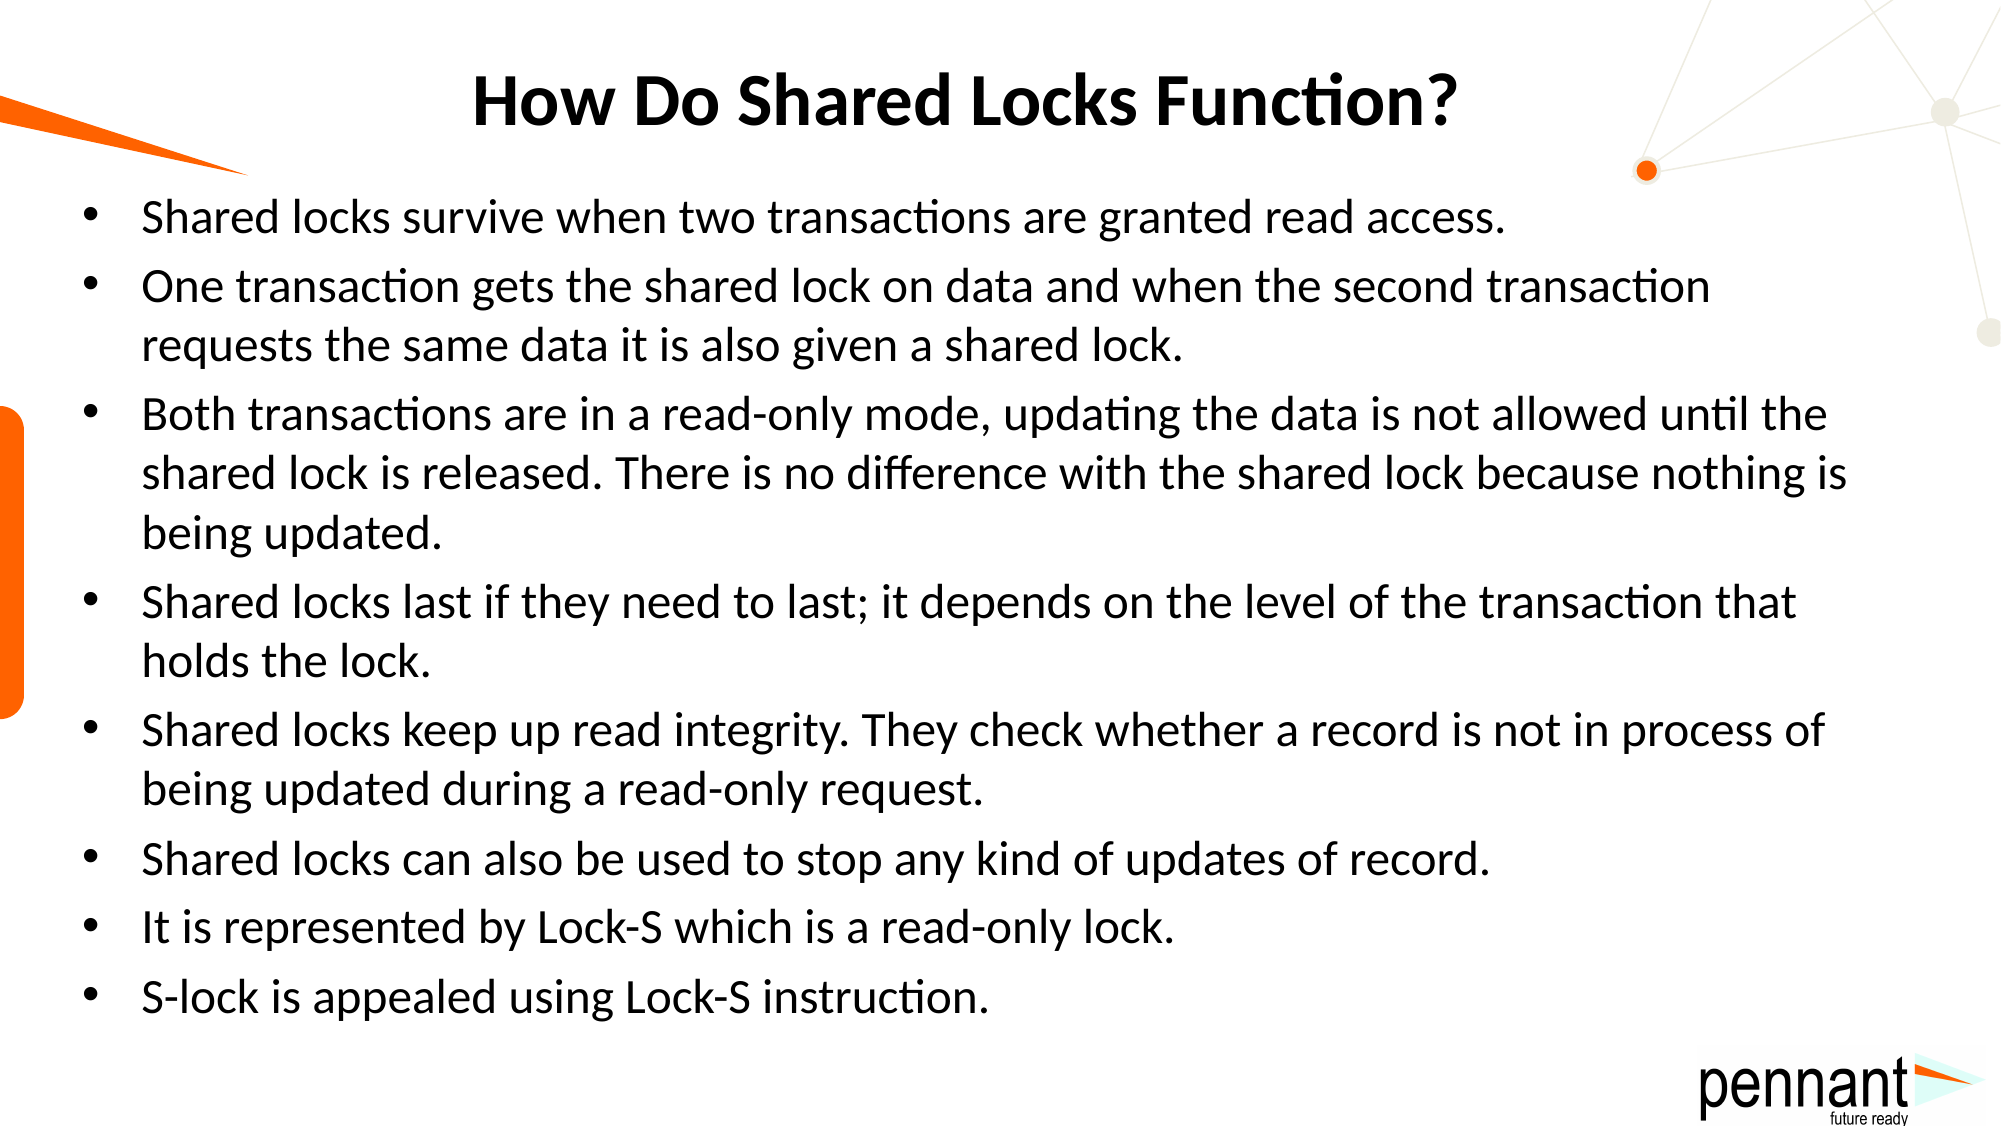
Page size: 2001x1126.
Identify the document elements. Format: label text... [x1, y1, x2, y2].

title How Do Shared Locks Function? [67, 45, 1868, 146]
picture [1697, 1045, 1986, 1126]
list Shared locks survive when two transactions are granted read access. One transaction gets the shared lock on data and when the second transaction requests the same data it is also given a shared lock. Both transactions are in a read-only mode, updating the data is not allowed until the shared lock is released. There is no difference with the shared lock because nothing is being updated. Shared locks last if they need to last; it depends on the level of the transaction that holds the lock. Shared locks keep up read integrity. They check whether a record is not in process of being updated during a read-only request. Shared locks can also be used to stop any kind of updates of record. It is represented by Lock-S which is a read-only lock. S-lock is appealed using Lock-S instruction. [67, 176, 1898, 1036]
